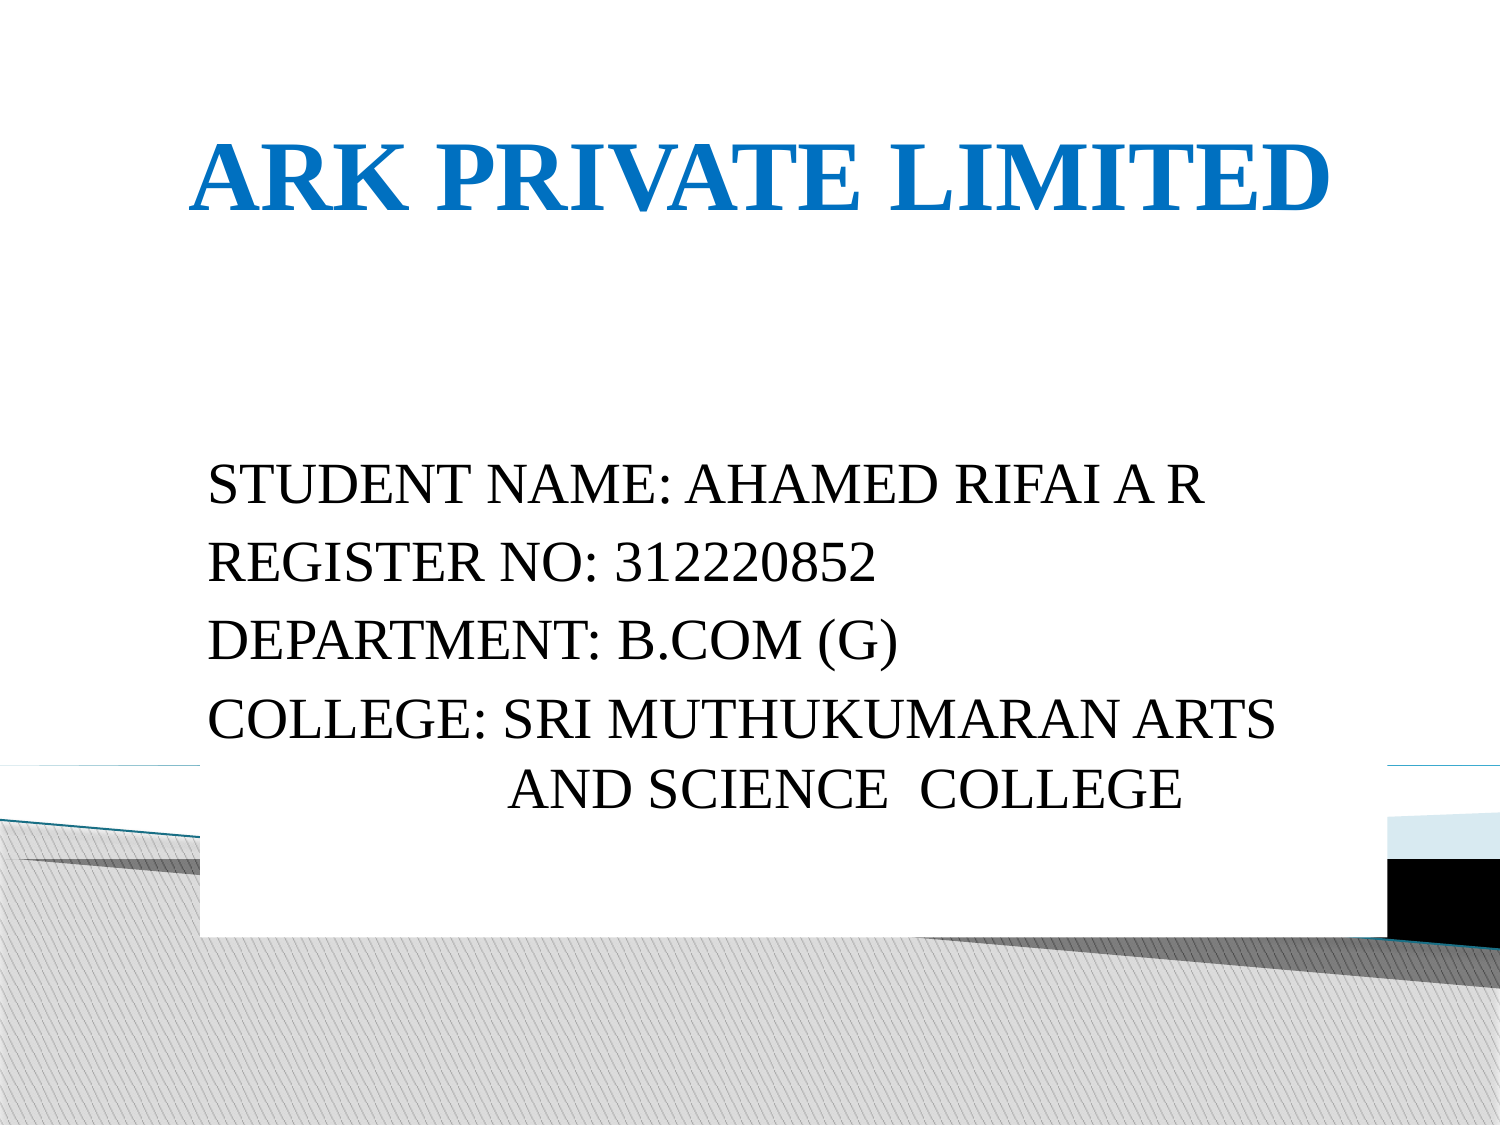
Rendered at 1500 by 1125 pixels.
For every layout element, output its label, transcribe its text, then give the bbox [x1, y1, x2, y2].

title ARK PRIVATE LIMITED [75, 37, 1350, 238]
subtitle STUDENT NAME: AHAMED RIFAI A R REGISTER NO: 312220852 DEPARTMENT: B.COM (G) COLLEGE: SRI MUTHUKUMARAN ARTS AND SCIENCE COLLEGE [200, 437, 1388, 938]
picture [5, 859, 200, 876]
picture [920, 938, 1500, 989]
